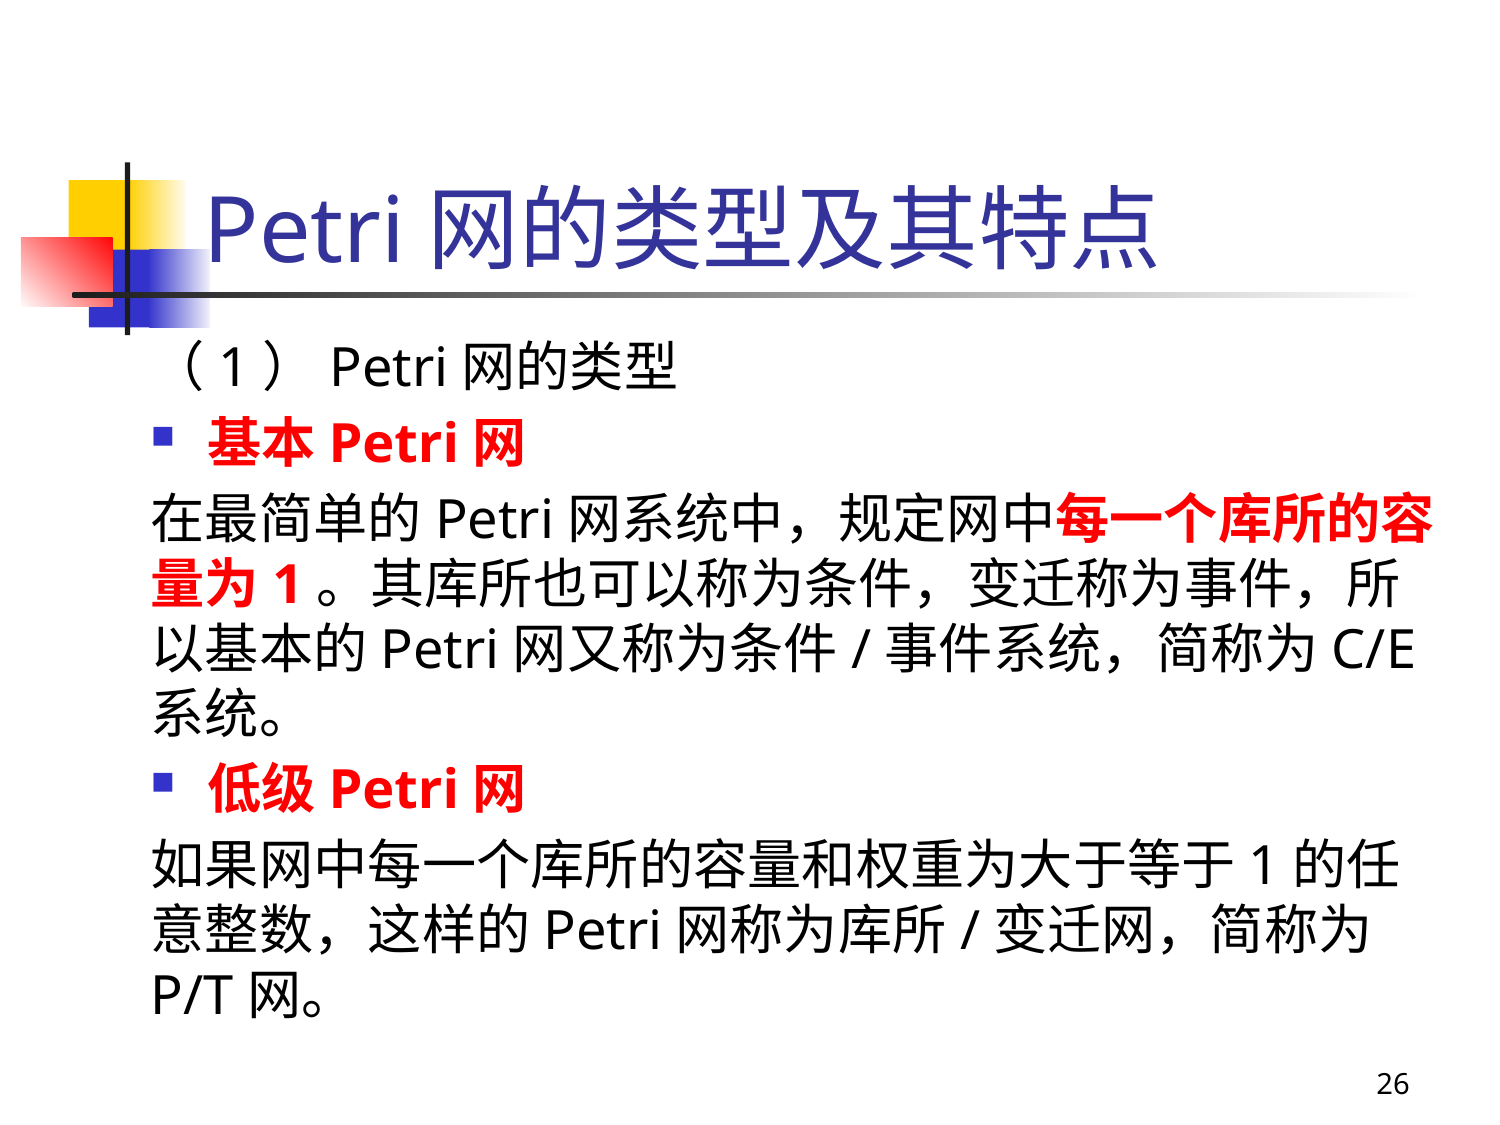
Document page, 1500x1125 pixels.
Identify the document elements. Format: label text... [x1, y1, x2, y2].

title Petri网的类型及其特点 [188, 101, 1468, 289]
slide_number 26 [1112, 1037, 1425, 1113]
list （1）Petri网的类型 基本Petri网 在最简单的Petri网系统中，规定网中每一个库所的容量为1。其库所也可以称为条件，变迁称为事件，所以基本的Petri网又称为条件/事件系统，简称为C/E系统。 低级Petri网 如果网中每一个库所的容量和权重为大于等于1的任意整数，这样的Petri网称为库所/变迁网，简称为P/T网。 [135, 324, 1463, 1000]
